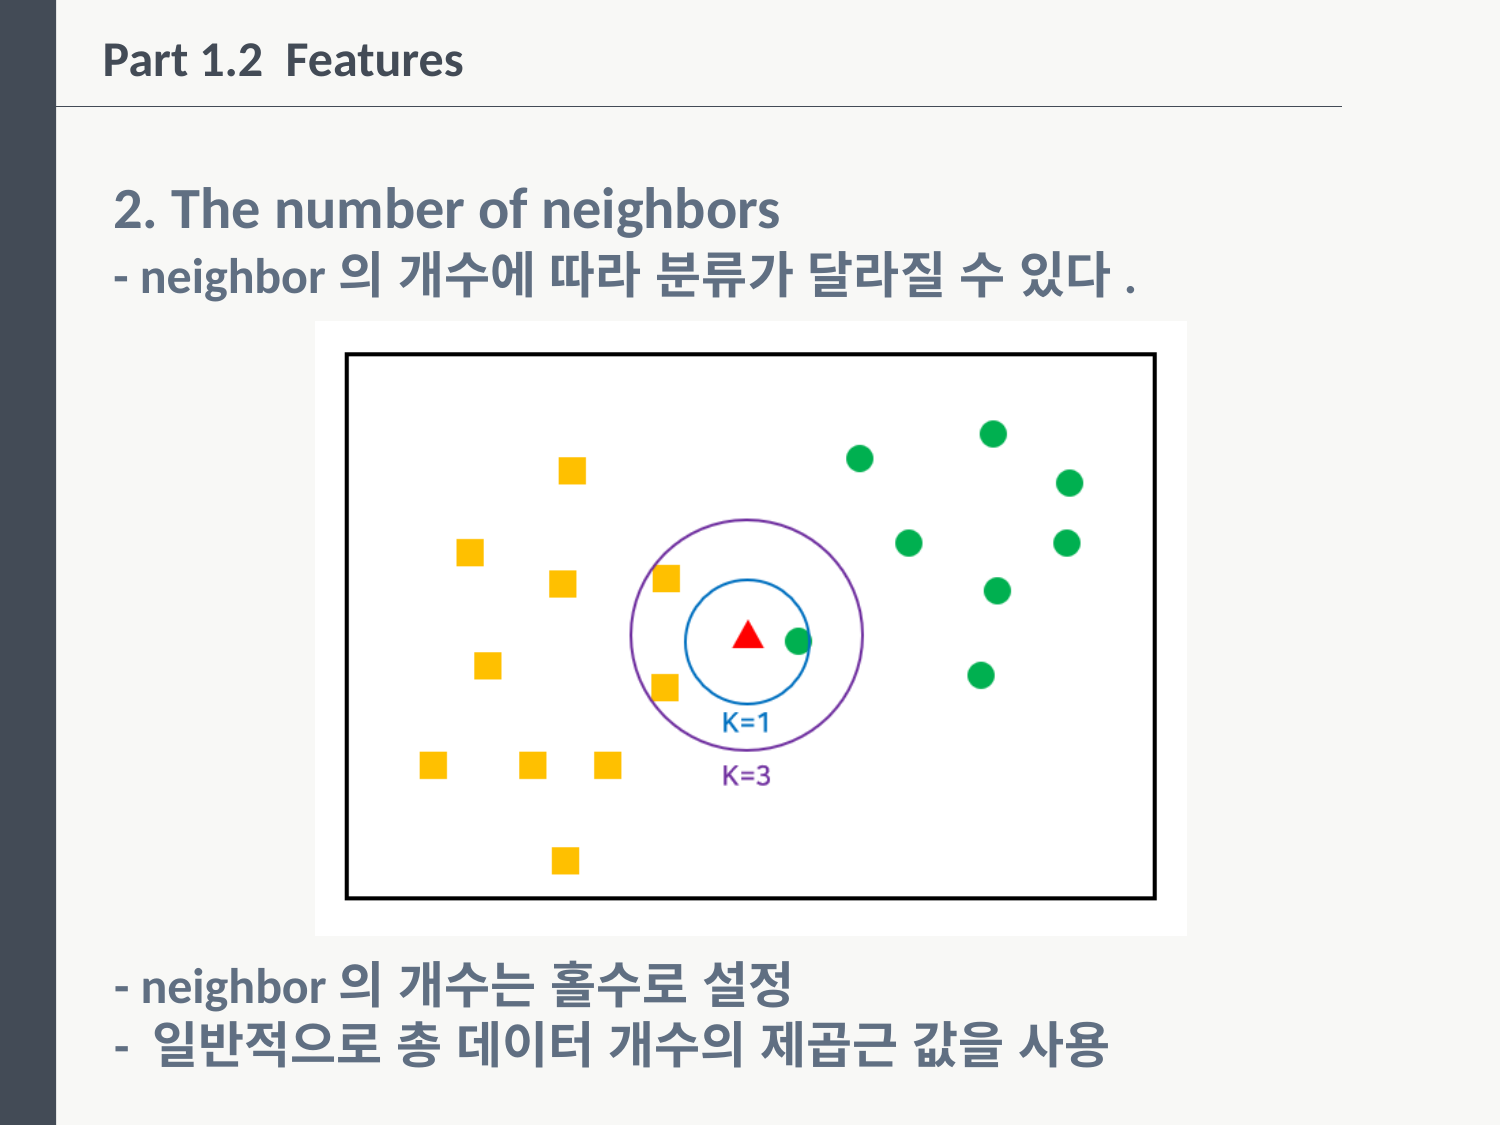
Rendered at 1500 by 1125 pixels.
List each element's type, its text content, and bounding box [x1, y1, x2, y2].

text_box 2. The number of neighbors [98, 163, 1404, 248]
text_box - neighbor의 개수에 따라 분류가 달라질 수 있다. [98, 248, 1404, 311]
picture [315, 321, 1187, 936]
text_box - neighbor의 개수는 홀수로 설정 - 일반적으로 총 데이터 개수의 제곱근 값을 사용 [99, 945, 1405, 1081]
text_box [0, 0, 57, 1125]
text_box Part 1.2 Features [87, 18, 479, 94]
